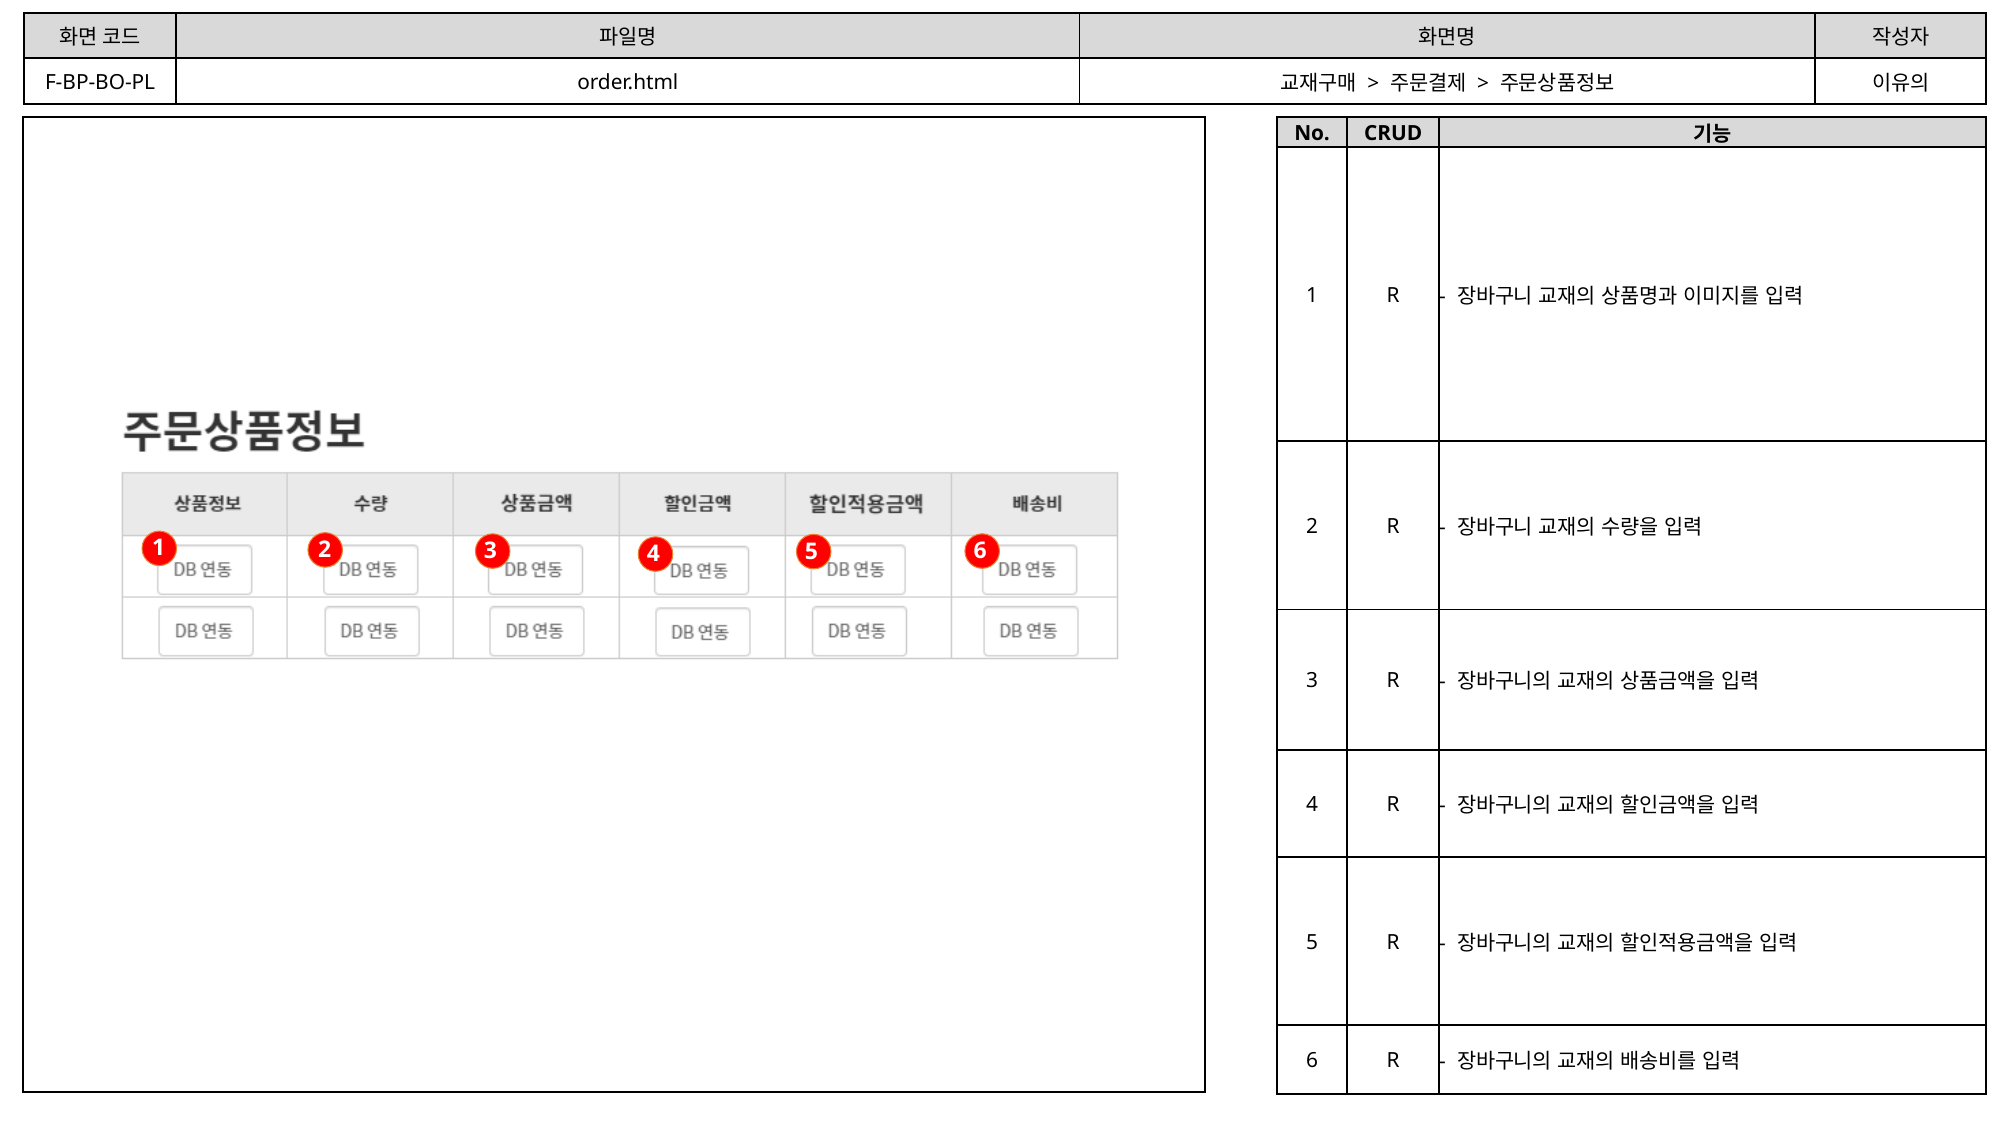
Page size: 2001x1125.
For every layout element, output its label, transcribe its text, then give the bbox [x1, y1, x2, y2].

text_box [631, 531, 673, 574]
picture [47, 363, 1181, 714]
table_cell 교재구매 > 주문결제 > 주문상품정보 [1080, 59, 1814, 103]
table_header 작성자 [1816, 14, 1985, 57]
table_cell 4 [1278, 751, 1346, 856]
table_header 파일명 [177, 14, 1079, 57]
table_header 기능 [1440, 118, 1985, 146]
table_cell R [1348, 442, 1438, 609]
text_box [790, 528, 831, 572]
table_cell R [1348, 858, 1438, 1024]
table_header 화면 코드 [25, 14, 175, 57]
table_cell 이유의 [1816, 59, 1985, 103]
table_cell - 장바구니 교재의 수량을 입력 [1440, 442, 1985, 609]
table_header No. [1278, 118, 1346, 146]
table_cell R [1348, 148, 1438, 440]
table_cell 2 [1278, 442, 1346, 609]
table_cell R [1348, 751, 1438, 856]
table_cell F-BP-BO-PL [25, 59, 175, 103]
table_cell - 장바구니의 교재의 할인적용금액을 입력 [1440, 858, 1985, 1024]
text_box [137, 525, 177, 569]
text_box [958, 528, 1000, 571]
table_cell - 장바구니의 교재의 배송비를 입력 [1440, 1026, 1985, 1093]
table_header 화면명 [1080, 14, 1814, 57]
table_cell R [1348, 610, 1438, 749]
table_header CRUD [1348, 118, 1438, 146]
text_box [469, 528, 510, 571]
text_box [22, 116, 1206, 1093]
table_cell order.html [177, 59, 1079, 103]
table_cell 5 [1278, 858, 1346, 1024]
table_cell - 장바구니의 교재의 상품금액을 입력 [1440, 610, 1985, 749]
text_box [303, 526, 343, 570]
table_cell 3 [1278, 610, 1346, 749]
table_cell - 장바구니의 교재의 할인금액을 입력 [1440, 751, 1985, 856]
table_cell 6 [1278, 1026, 1346, 1093]
table_cell 1 [1278, 148, 1346, 440]
table_cell - 장바구니 교재의 상품명과 이미지를 입력 [1440, 148, 1985, 440]
table_cell R [1348, 1026, 1438, 1093]
